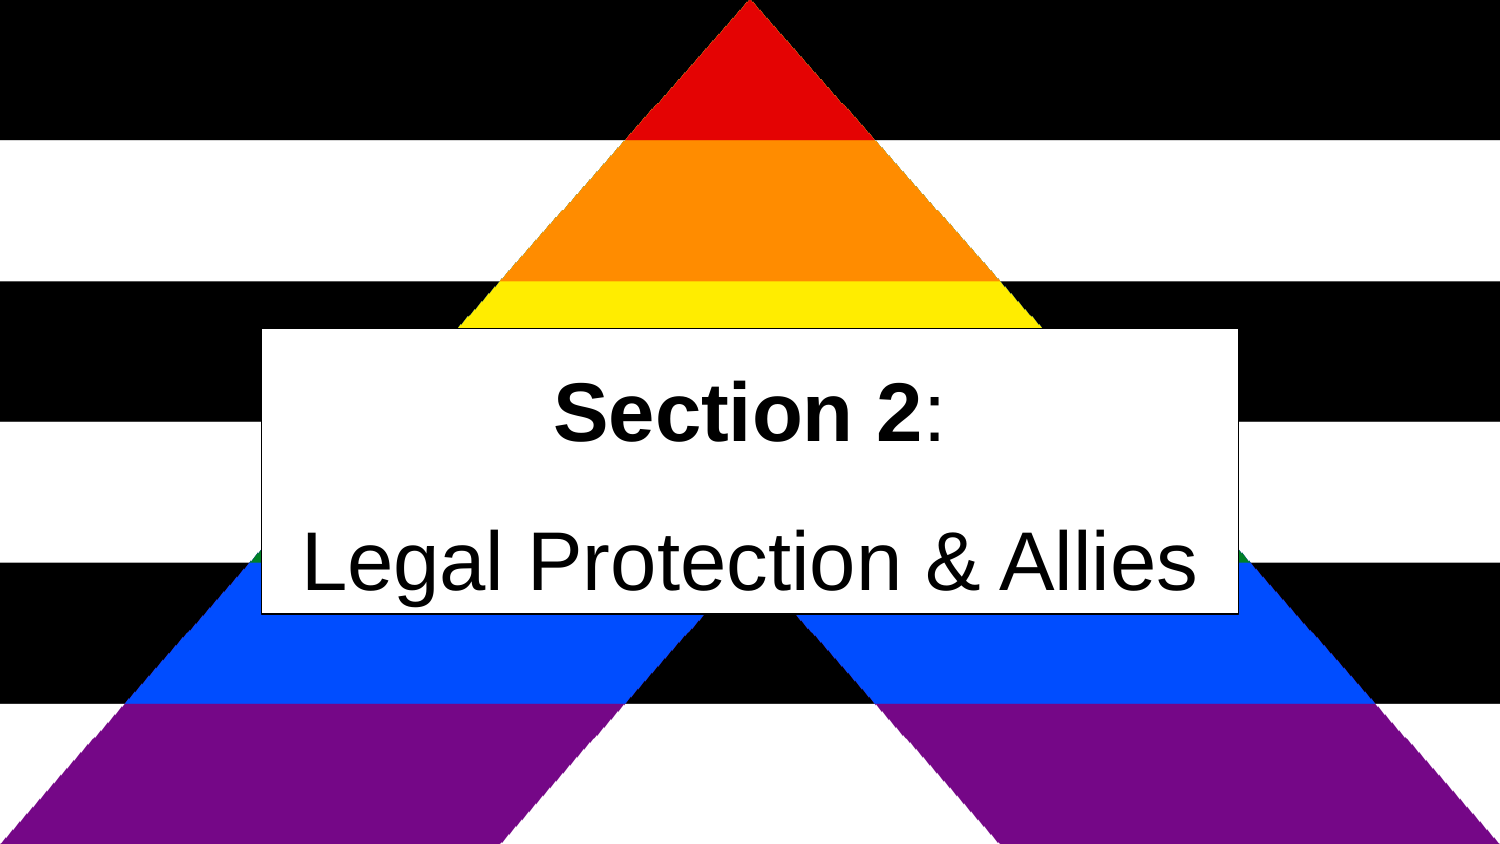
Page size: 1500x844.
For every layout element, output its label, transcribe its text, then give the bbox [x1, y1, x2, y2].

picture [0, 0, 1500, 844]
list Section 2: Legal Protection & Allies [261, 328, 1239, 614]
